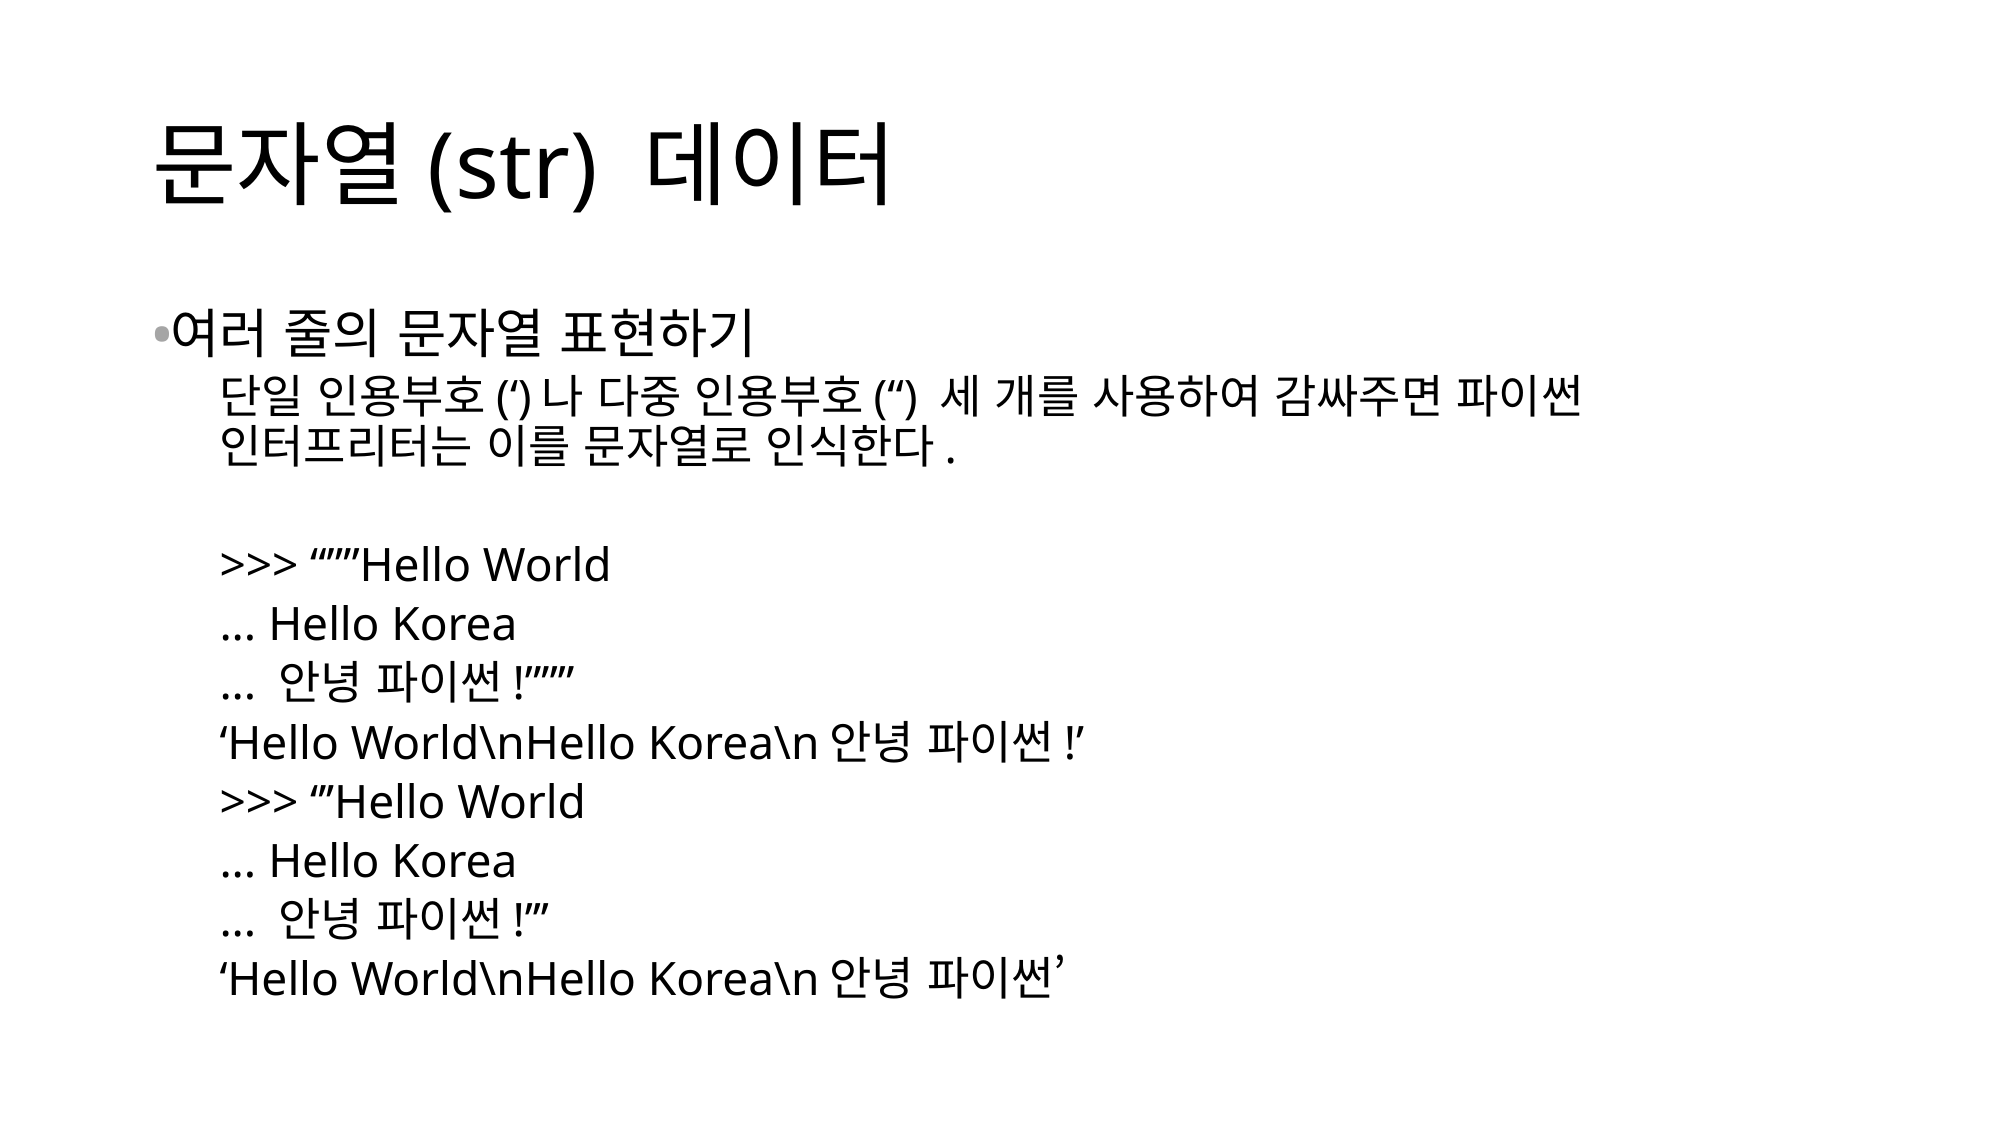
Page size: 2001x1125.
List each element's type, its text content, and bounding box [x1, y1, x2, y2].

list 여러 줄의 문자열 표현하기 단일 인용부호(‘)나 다중 인용부호(“) 세 개를 사용하여 감싸주면 파이썬 인터프리터는 이를 문자열로 인식한다. >>> “””Hello World ... Hello Korea ... 안녕 파이썬!””” ‘Hello World\nHello Korea\n안녕 파이썬!’ >>> ‘’’Hello World ... Hello Korea ... 안녕 파이썬!’’’ ‘Hello World\nHello Korea\n안녕 파이썬’ [137, 299, 1863, 1014]
title 문자열(str) 데이터 [137, 59, 1863, 278]
